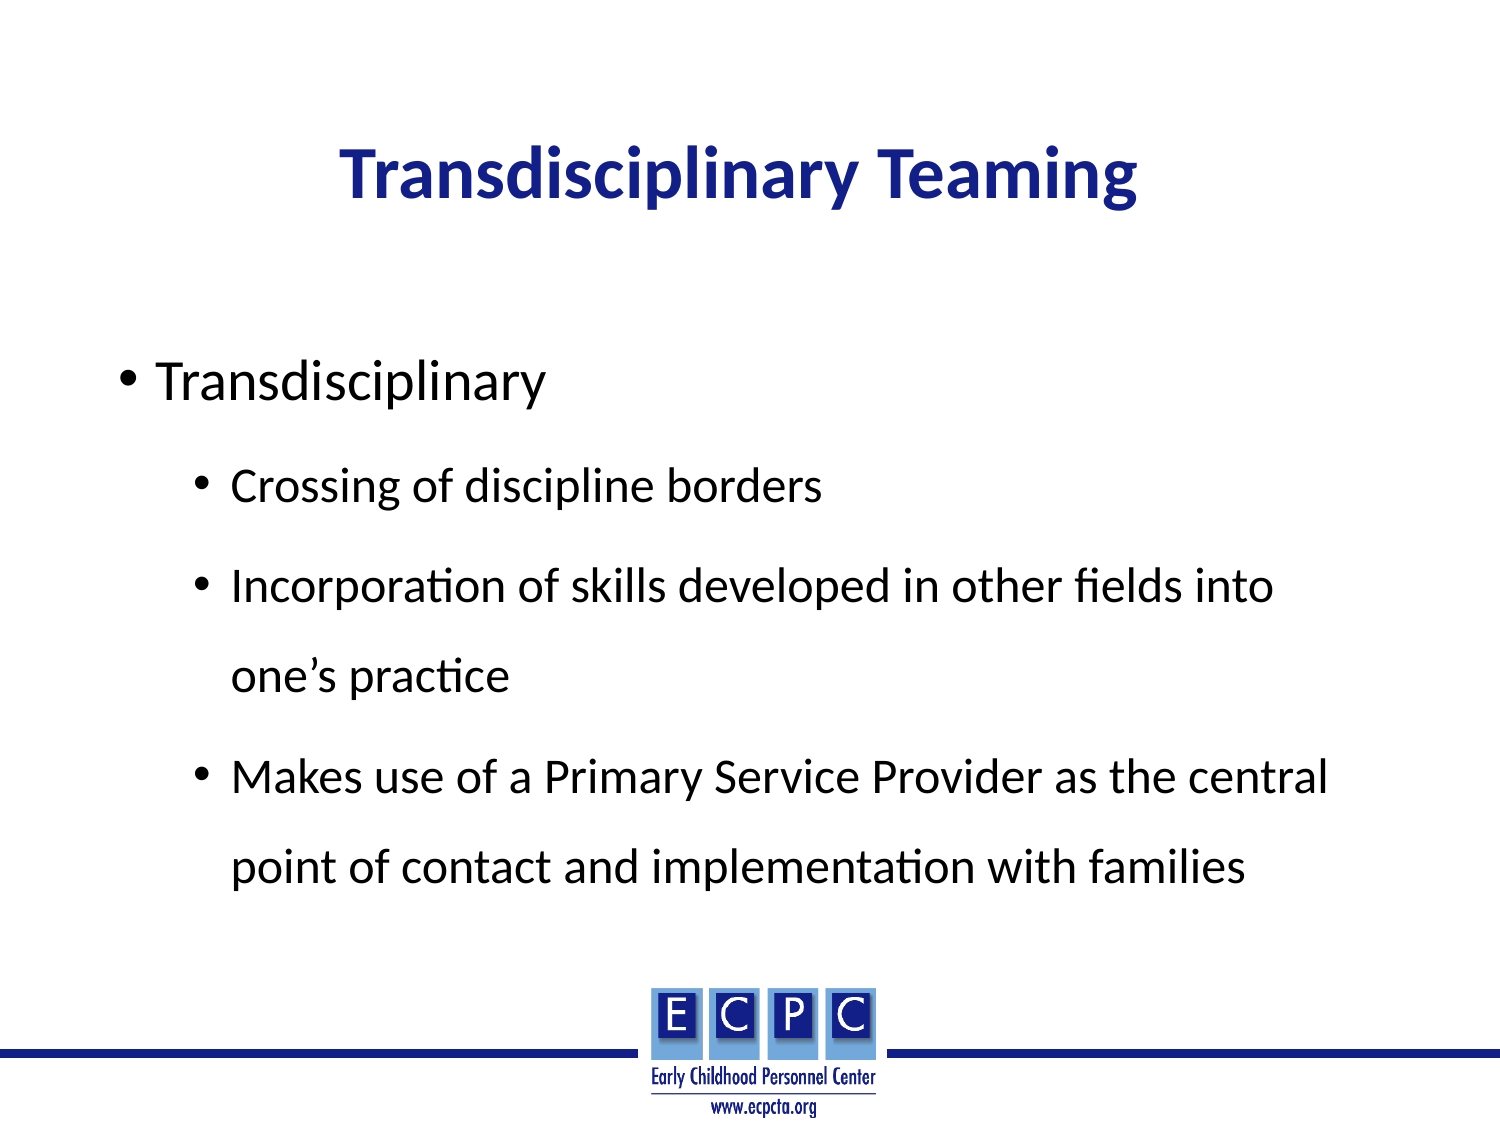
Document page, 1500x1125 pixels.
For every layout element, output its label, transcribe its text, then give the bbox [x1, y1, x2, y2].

picture [651, 1014, 876, 1118]
list Transdisciplinary Crossing of discipline borders Incorporation of skills developed in other fields into one’s practice Makes use of a Primary Service Provider as the central point of contact and implementation with families [103, 299, 1397, 1014]
title Transdisciplinary Teaming [103, 59, 1397, 278]
